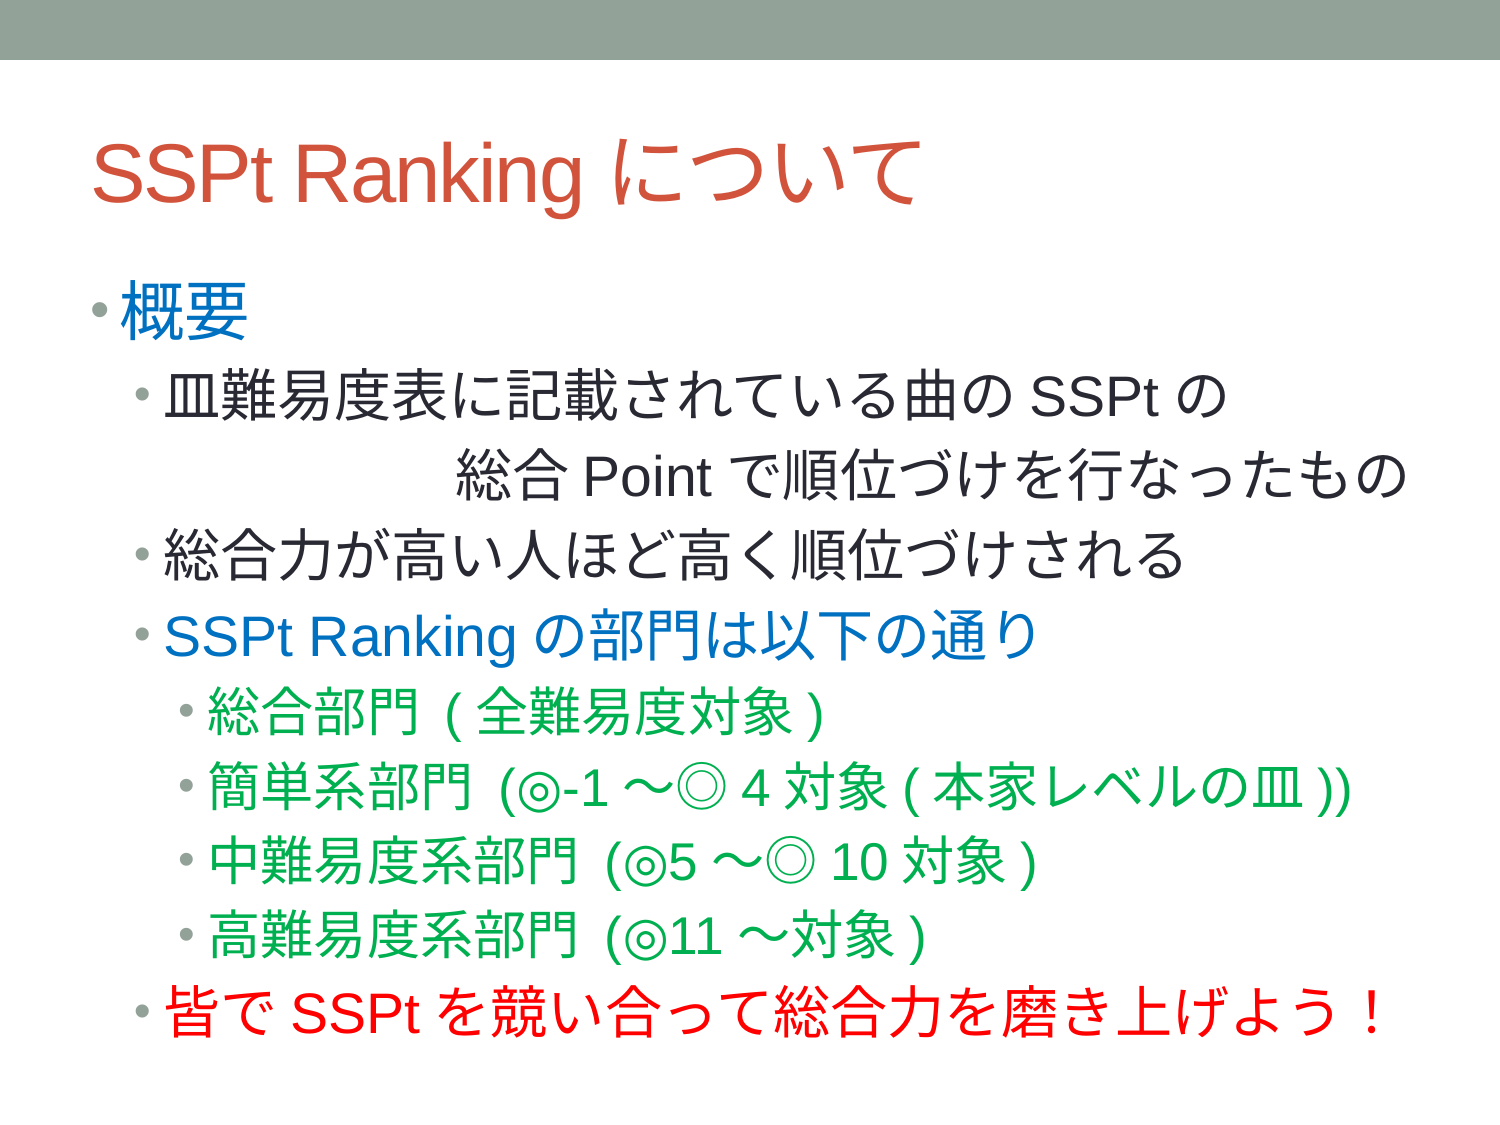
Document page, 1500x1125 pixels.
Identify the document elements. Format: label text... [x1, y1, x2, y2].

title SSPt Rankingについて [75, 87, 1425, 250]
list 概要 皿難易度表に記載されている曲のSSPtの 総合Pointで順位づけを行なったもの 総合力が高い人ほど高く順位づけされる SSPt Rankingの部門は以下の通り 総合部門 (全難易度対象) 簡単系部門 (◎-1～◎4対象(本家レベルの皿)) 中難易度系部門 (◎5～◎10対象) 高難易度系部門 (◎11～対象) 皆でSSPtを競い合って総合力を磨き上げよう！ [75, 262, 1425, 1125]
